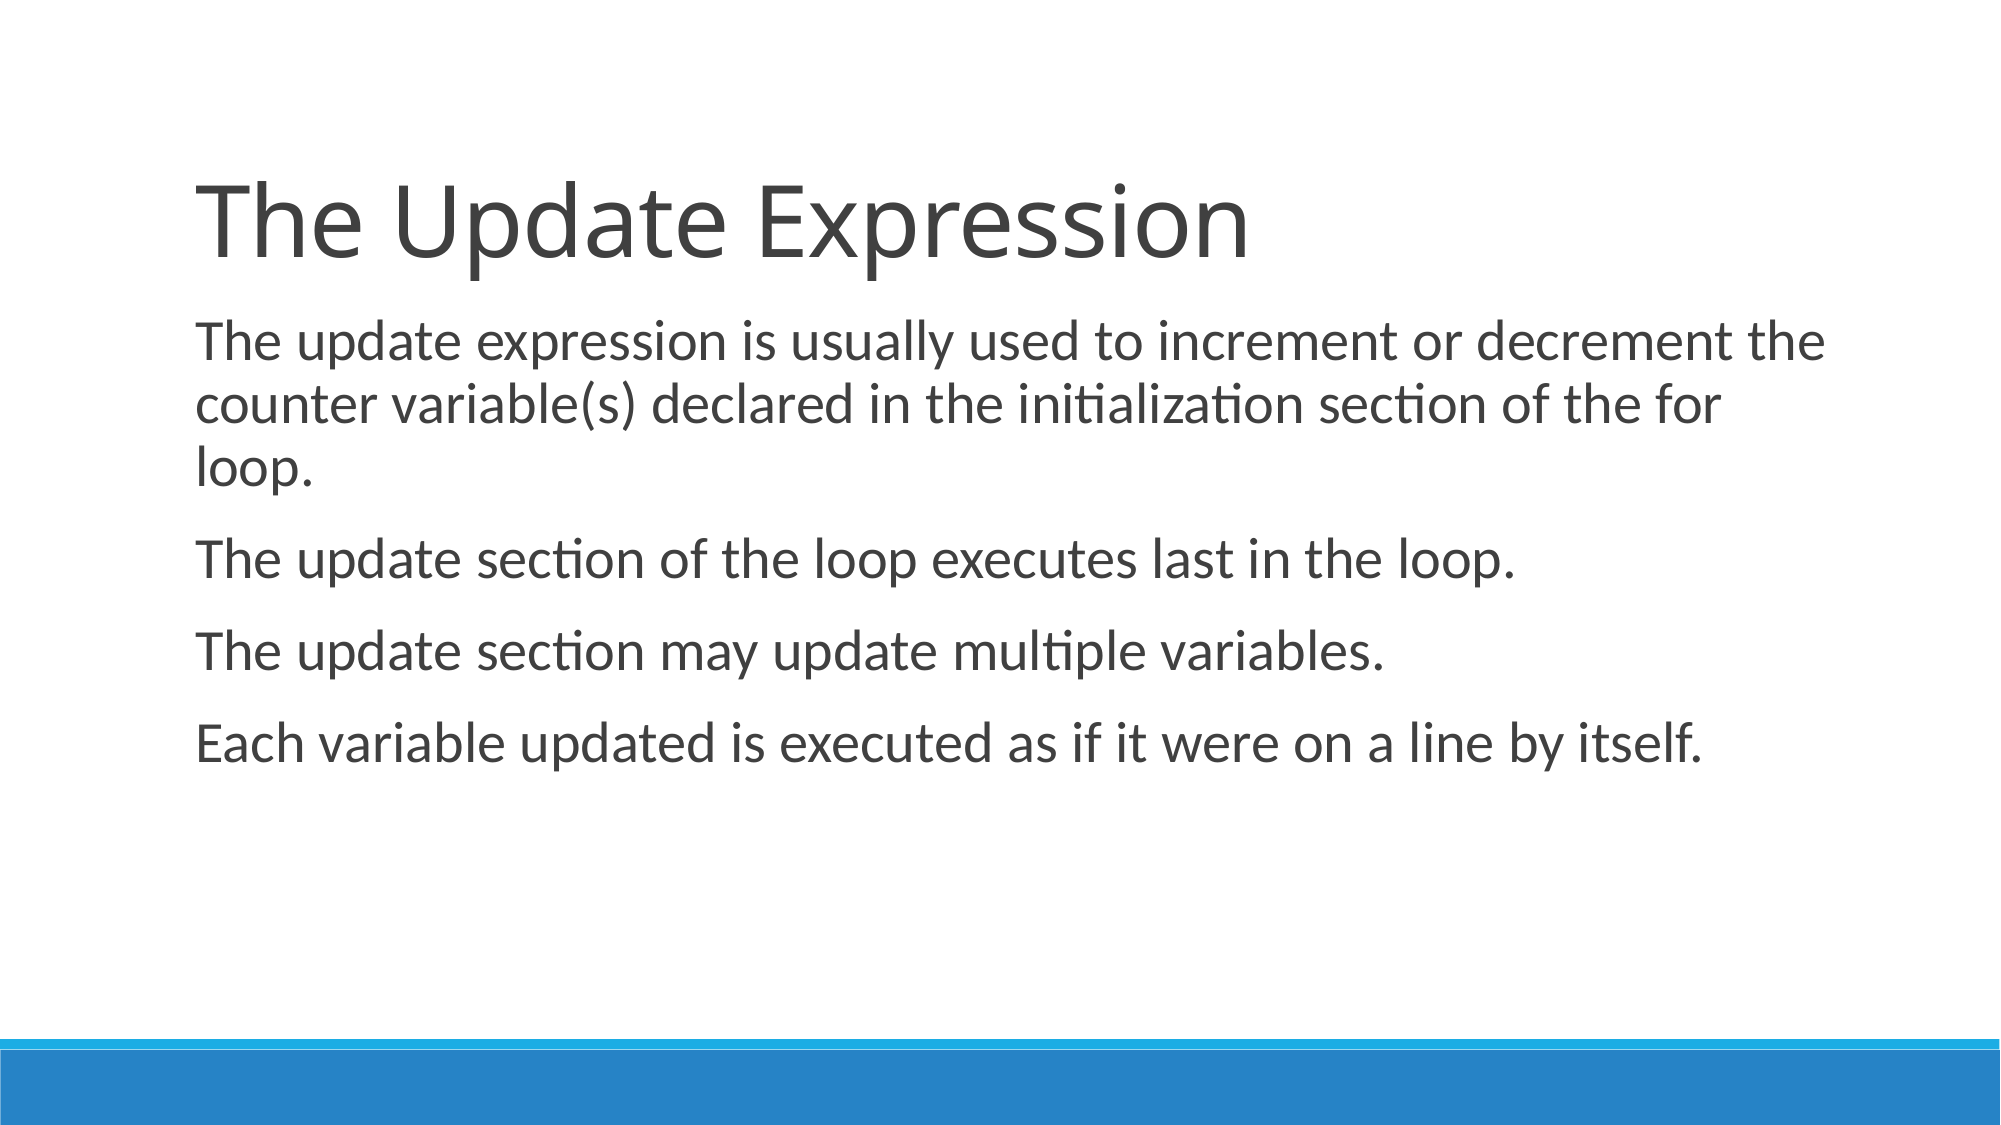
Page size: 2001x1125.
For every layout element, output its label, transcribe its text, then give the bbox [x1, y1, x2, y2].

list The update expression is usually used to increment or decrement the counter variable(s) declared in the initialization section of the for loop. The update section of the loop executes last in the loop. The update section may update multiple variables. Each variable updated is executed as if it were on a line by itself. [180, 302, 1830, 963]
title The Update Expression [180, 47, 1830, 285]
